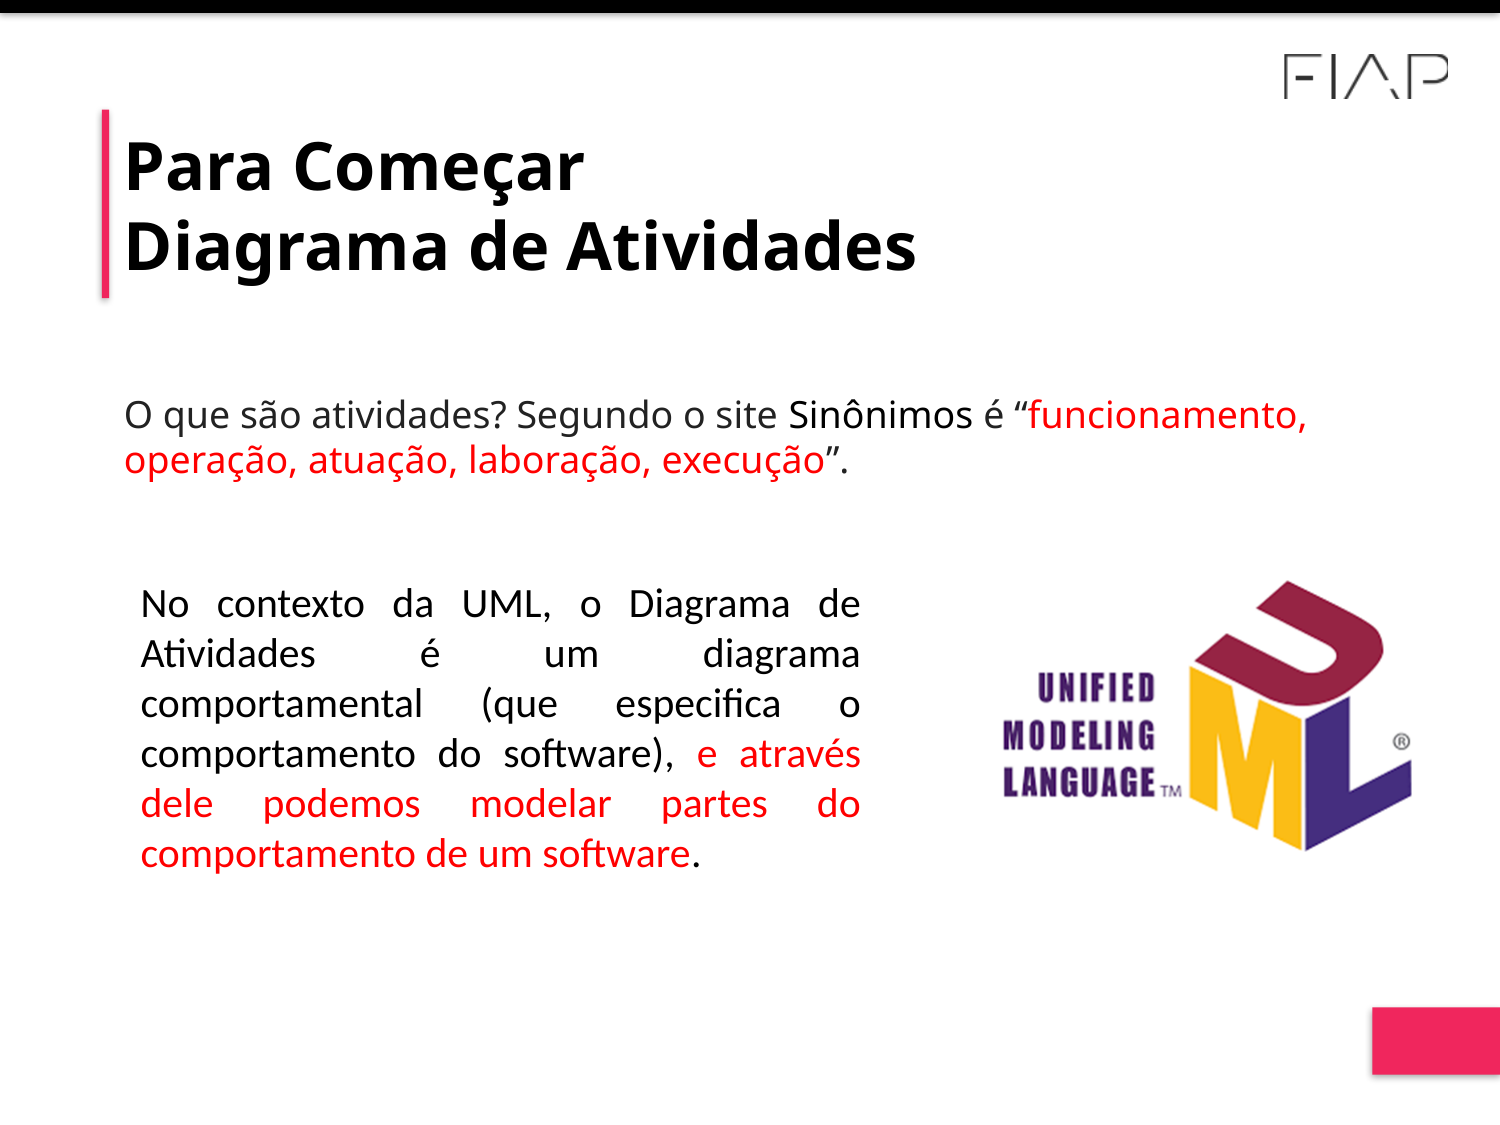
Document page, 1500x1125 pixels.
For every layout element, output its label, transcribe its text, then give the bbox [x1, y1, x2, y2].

text_box Para Começar Diagrama de Atividades [108, 116, 933, 292]
text_box O que são atividades? Segundo o site Sinônimos é “funcionamento, operação, atuação, laboração, execução”. [109, 384, 1341, 489]
picture [1000, 568, 1413, 867]
text_box [101, 109, 110, 299]
text_box [1372, 1007, 1500, 1075]
text_box No contexto da UML, o Diagrama de Atividades é um diagrama comportamental (que especifica o comportamento do software), e através dele podemos modelar partes do comportamento de um software. [125, 568, 876, 884]
text_box [0, 0, 1500, 14]
picture [1283, 53, 1449, 99]
